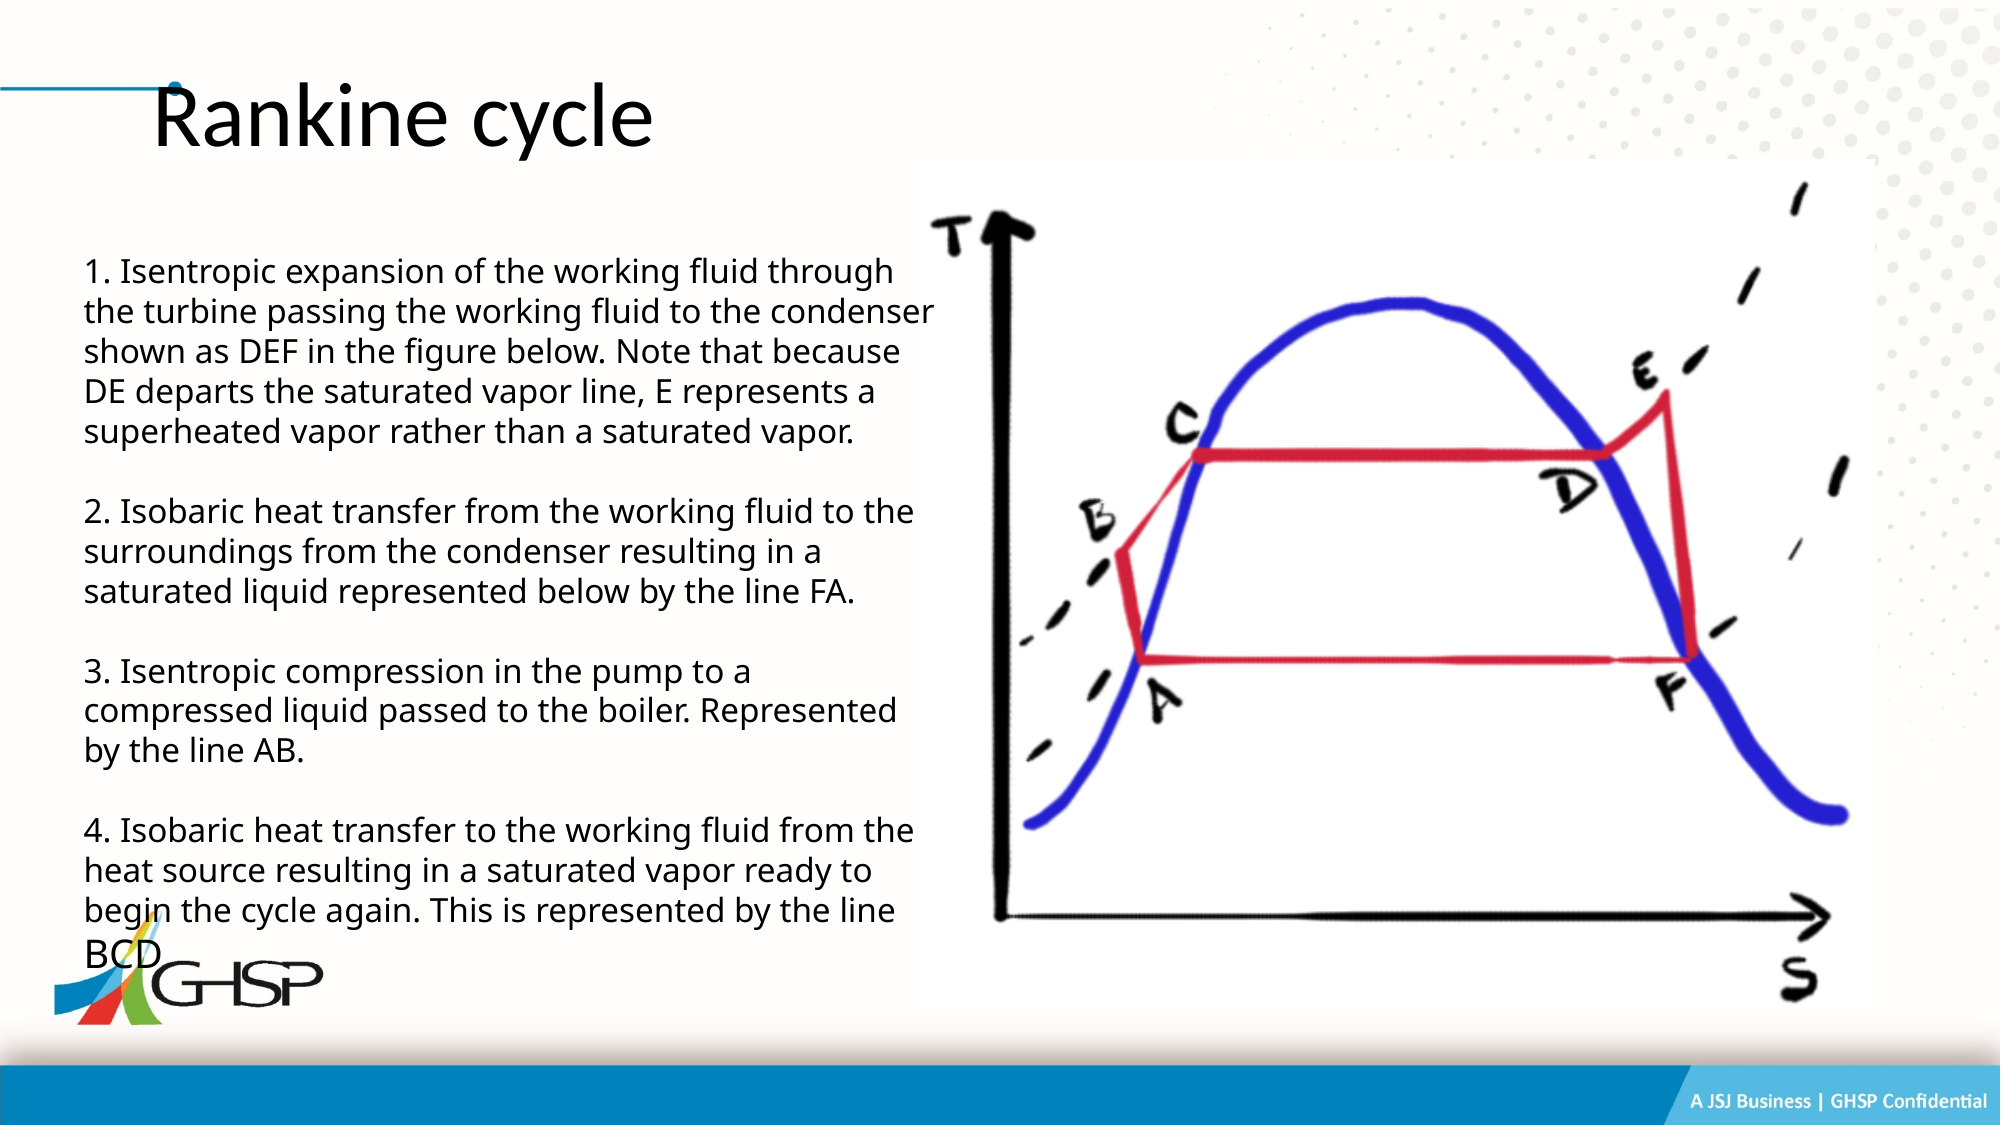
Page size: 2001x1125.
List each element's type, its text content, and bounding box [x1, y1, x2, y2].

picture [0, 0, 2000, 1125]
text_box 1. Isentropic expansion of the working fluid through the turbine passing the working fluid to the condenser shown as DEF in the figure below. Note that because DE departs the saturated vapor line, E represents a superheated vapor rather than a saturated vapor. 2. Isobaric heat transfer from the working fluid to the surroundings from the condenser resulting in a saturated liquid represented below by the line FA. 3. Isentropic compression in the pump to a compressed liquid passed to the boiler. Represented by the line AB. 4. Isobaric heat transfer to the working fluid from the heat source resulting in a saturated vapor ready to begin the cycle again. This is represented by the line BCD [68, 243, 921, 984]
title Rankine cycle [137, 59, 1863, 243]
